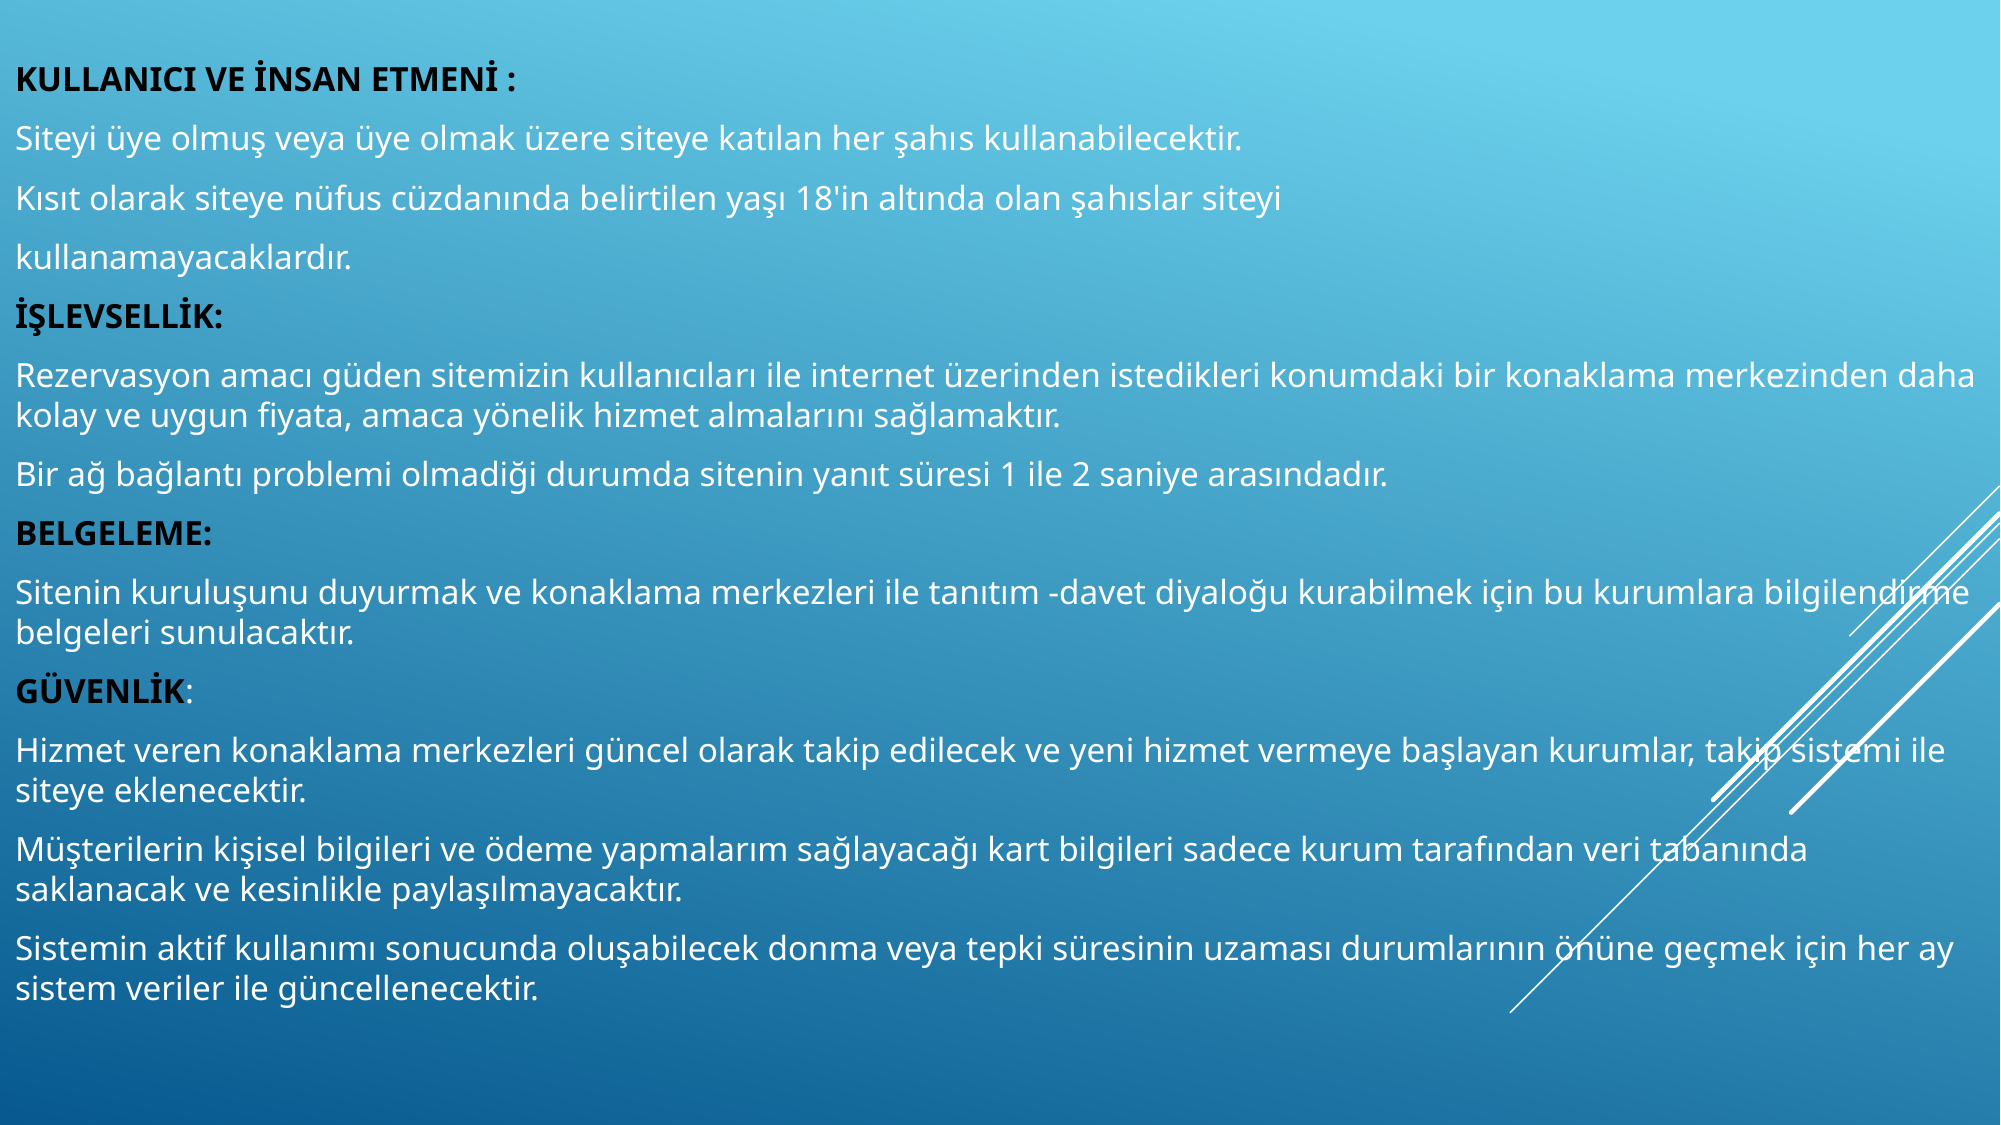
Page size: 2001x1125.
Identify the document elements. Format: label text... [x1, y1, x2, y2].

list KULLANICI VE İNSAN ETMENİ : Siteyi üye olmuş veya üye olmak üzere siteye katılan her şahıs kullanabilecektir. Kısıt olarak siteye nüfus cüzdanında belirtilen yaşı 18'in altında olan şahıslar siteyi kullanamayacaklardır. İŞLEVSELLİK: Rezervasyon amacı güden sitemizin kullanıcıları ile internet üzerinden istedikleri konumdaki bir konaklama merkezinden daha kolay ve uygun fiyata, amaca yönelik hizmet almalarını sağlamaktır. Bir ağ bağlantı problemi olmadiği durumda sitenin yanıt süresi 1 ile 2 saniye arasındadır. BELGELEME: Sitenin kuruluşunu duyurmak ve konaklama merkezleri ile tanıtım -davet diyaloğu kurabilmek için bu kurumlara bilgilendirme belgeleri sunulacaktır. GÜVENLİK: Hizmet veren konaklama merkezleri güncel olarak takip edilecek ve yeni hizmet vermeye başlayan kurumlar, takip sistemi ile siteye eklenecektir. Müşterilerin kişisel bilgileri ve ödeme yapmalarım sağlayacağı kart bilgileri sadece kurum tarafından veri tabanında saklanacak ve kesinlikle paylaşılmayacaktır. Sistemin aktif kullanımı sonucunda oluşabilecek donma veya tepki süresinin uzaması durumlarının önüne geçmek için her ay sistem veriler ile güncellenecektir. [0, 0, 2000, 1125]
